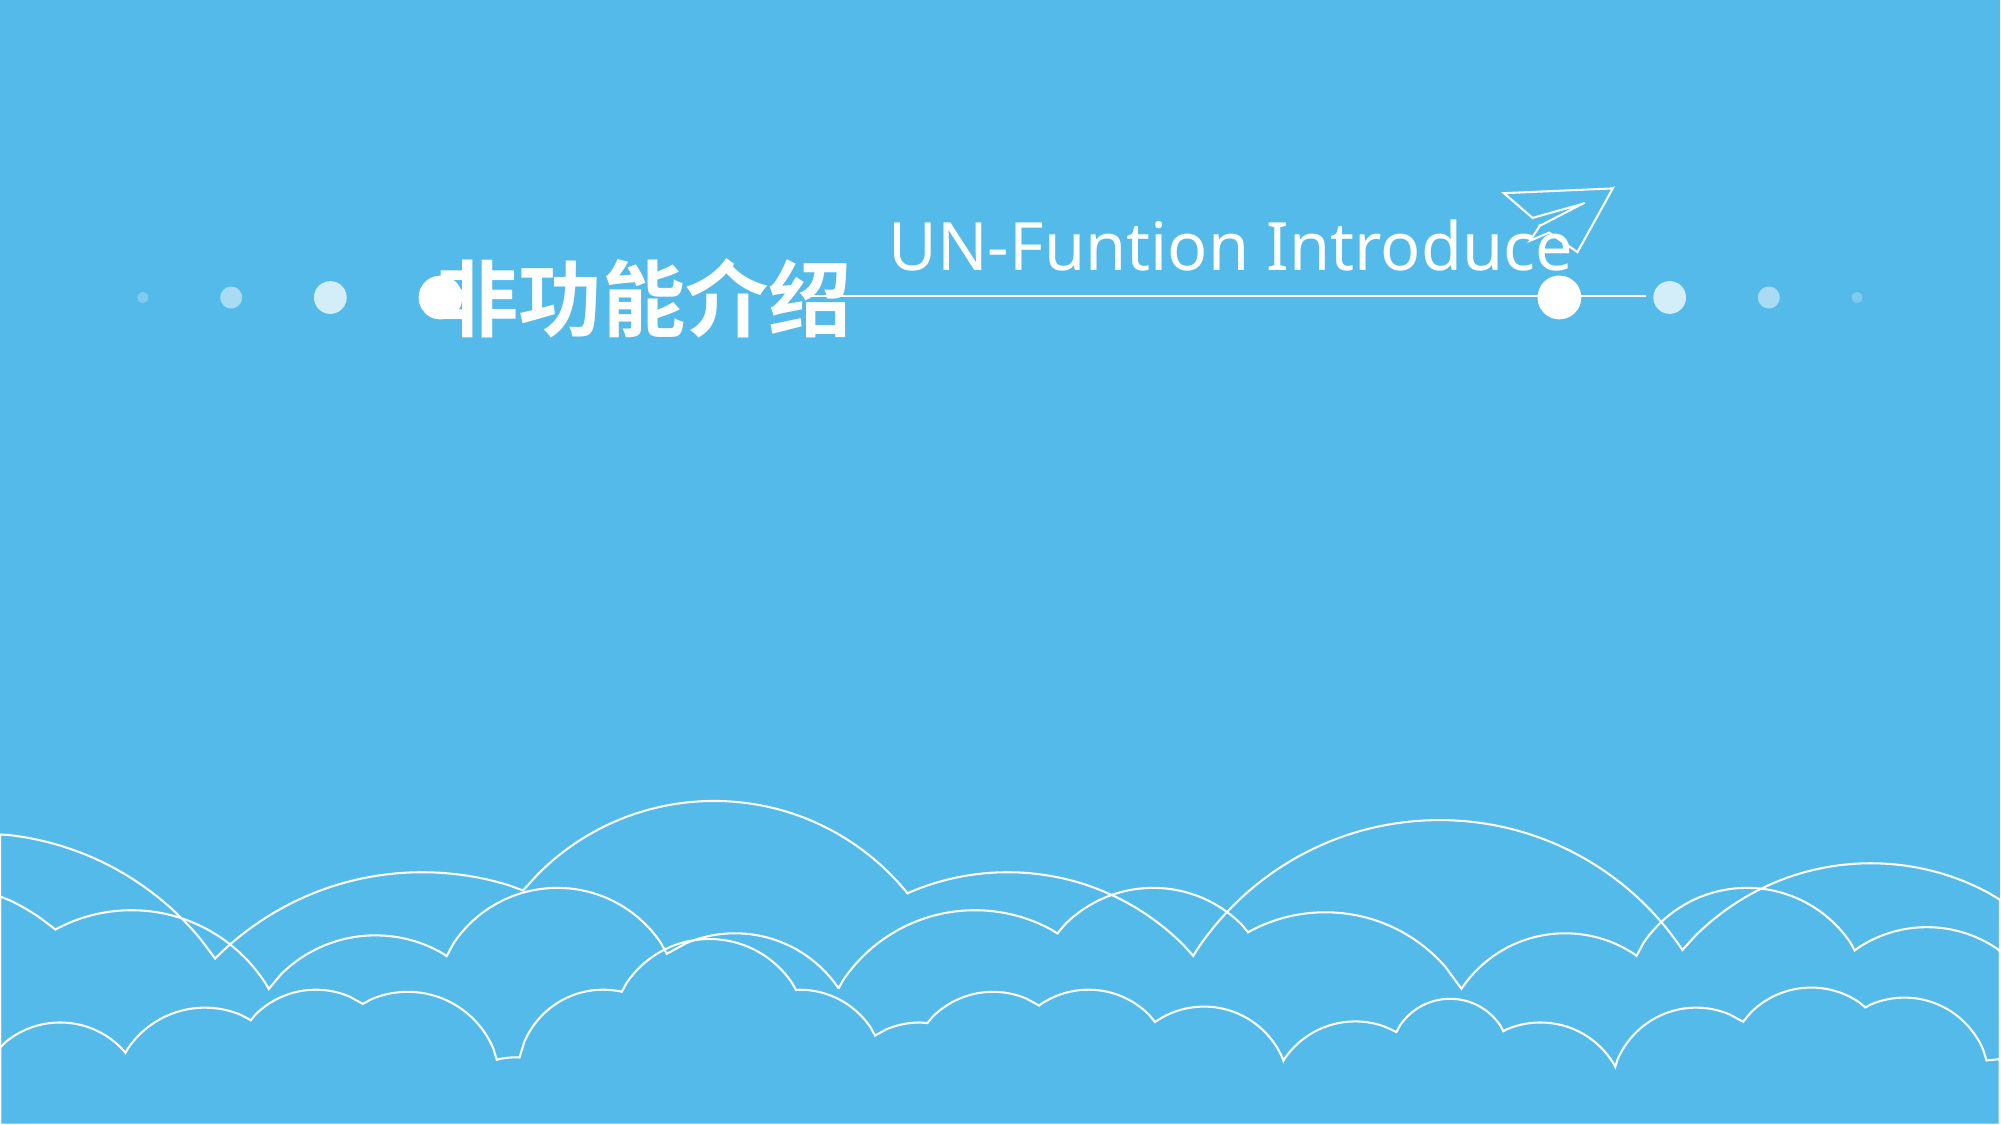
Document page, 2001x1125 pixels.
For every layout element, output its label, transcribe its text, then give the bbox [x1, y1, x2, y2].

text_box [1227, 819, 1661, 986]
text_box [312, 280, 348, 316]
text_box [0, 886, 665, 1058]
text_box [1654, 280, 1688, 315]
text_box [1756, 285, 1781, 310]
text_box [0, 833, 182, 927]
text_box [1850, 290, 1864, 305]
text_box [230, 799, 1111, 985]
text_box [417, 285, 421, 310]
text_box [1762, 862, 2000, 948]
text_box [136, 290, 150, 305]
text_box [697, 886, 2000, 1062]
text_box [809, 155, 1654, 366]
text_box [0, 938, 2000, 1125]
text_box [219, 285, 244, 310]
text_box 非功能介绍 [421, 240, 809, 355]
